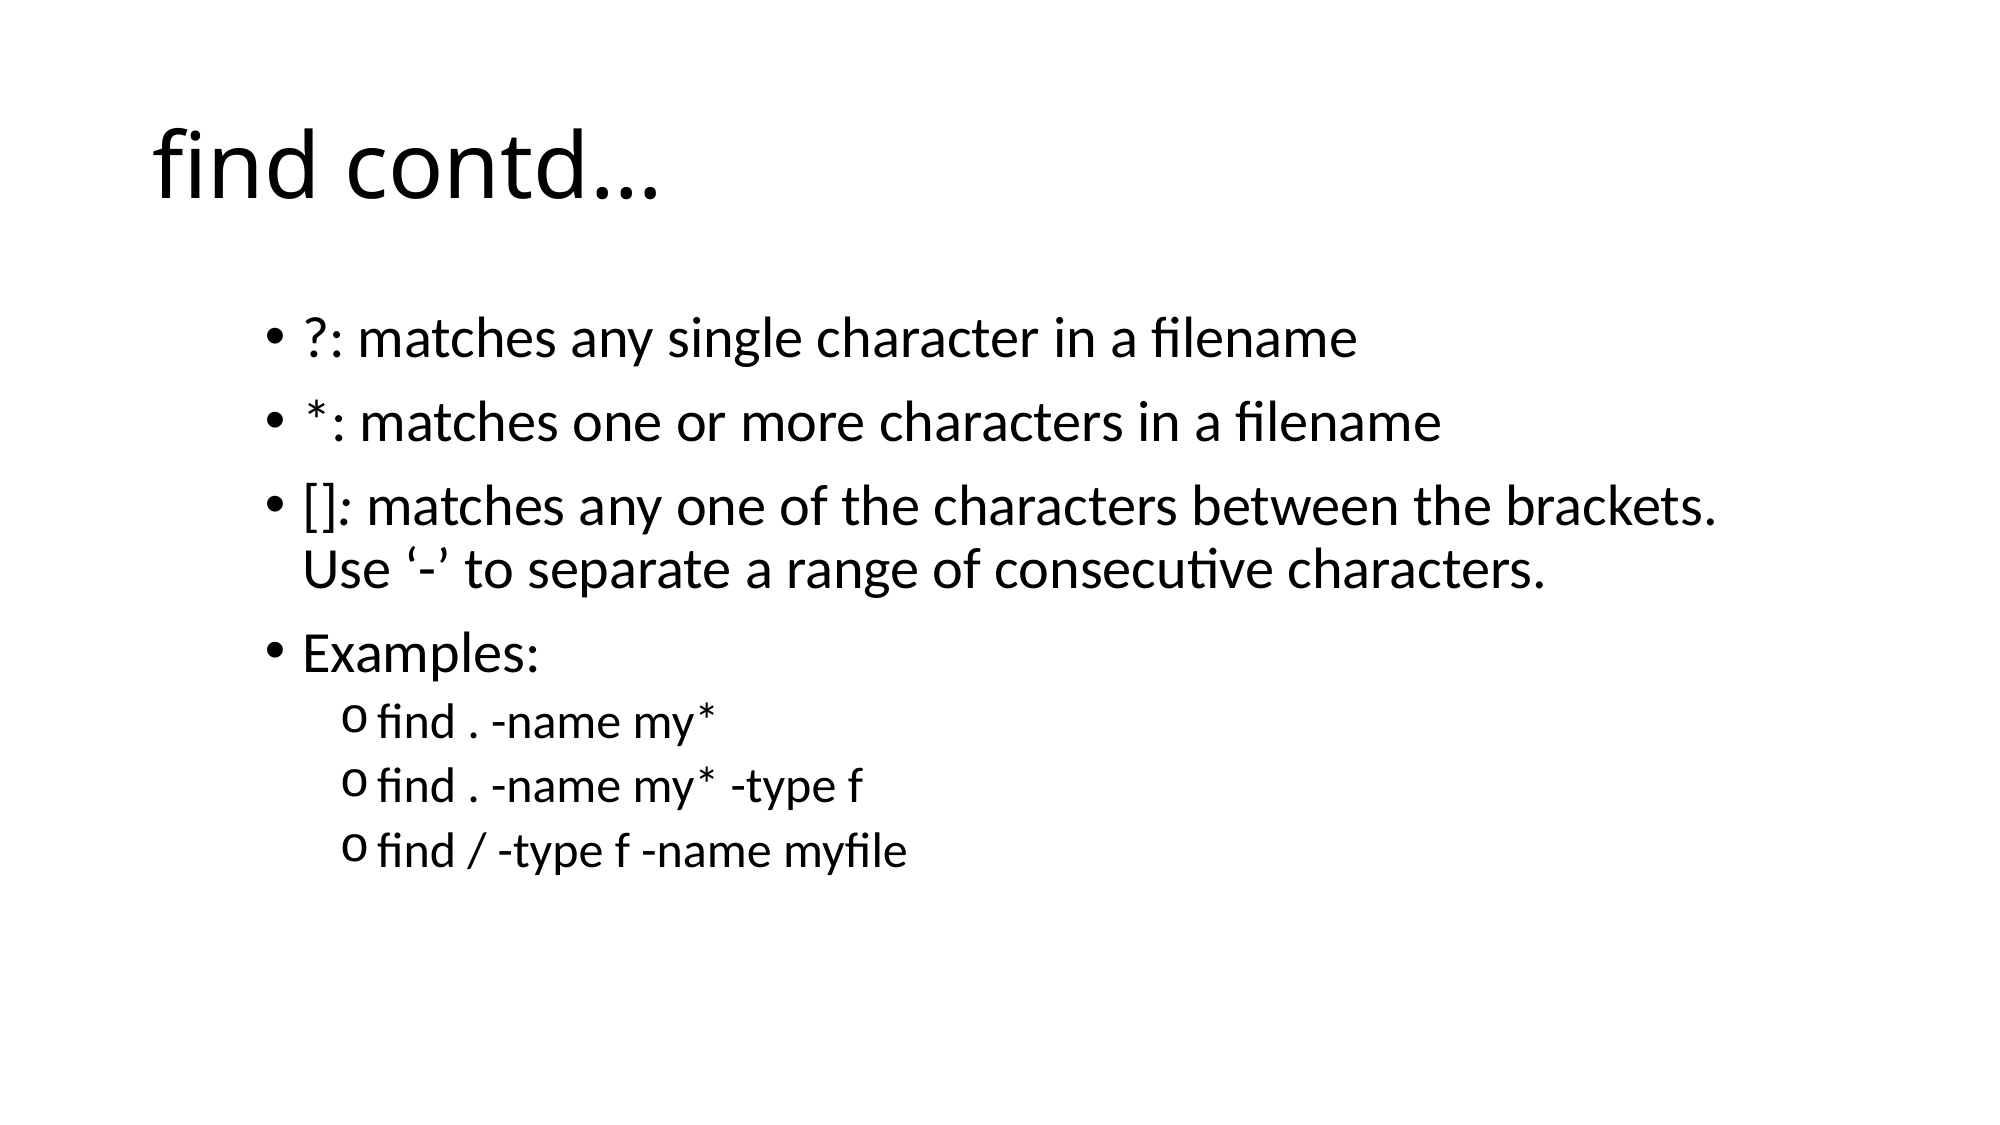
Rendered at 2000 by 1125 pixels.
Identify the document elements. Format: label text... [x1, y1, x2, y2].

title find contd… [137, 59, 1862, 278]
list ?: matches any single character in a filename *: matches one or more characters in a filename []: matches any one of the characters between the brackets. Use ‘-’ to separate a range of consecutive characters. Examples: find . -name my* find . -name my* -type f find / -type f -name myfile [249, 299, 1780, 988]
